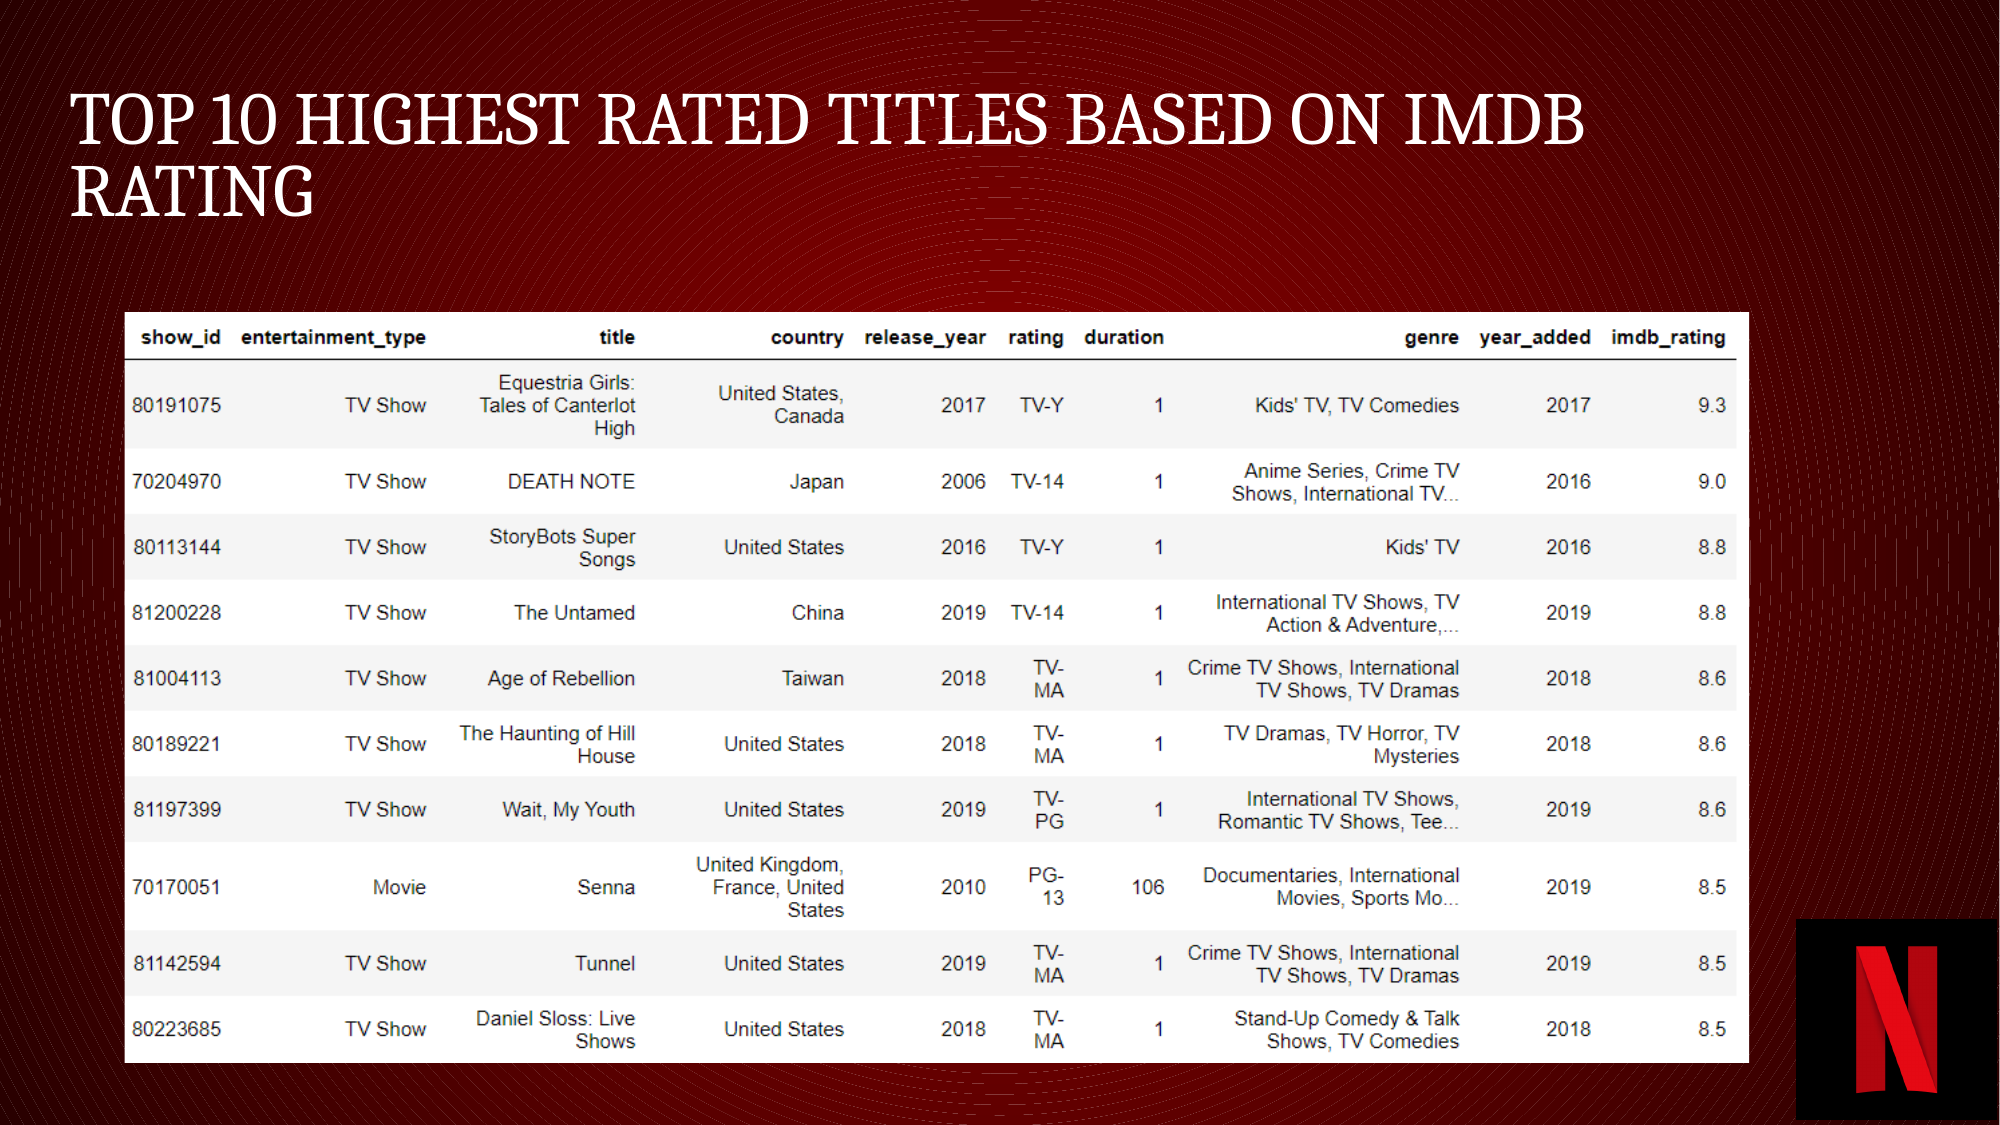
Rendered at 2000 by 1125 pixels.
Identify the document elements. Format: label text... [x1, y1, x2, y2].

picture [124, 311, 1750, 1063]
picture [1796, 919, 1997, 1120]
title Top 10 highest rated titles based on imdb rating [49, 40, 1750, 241]
